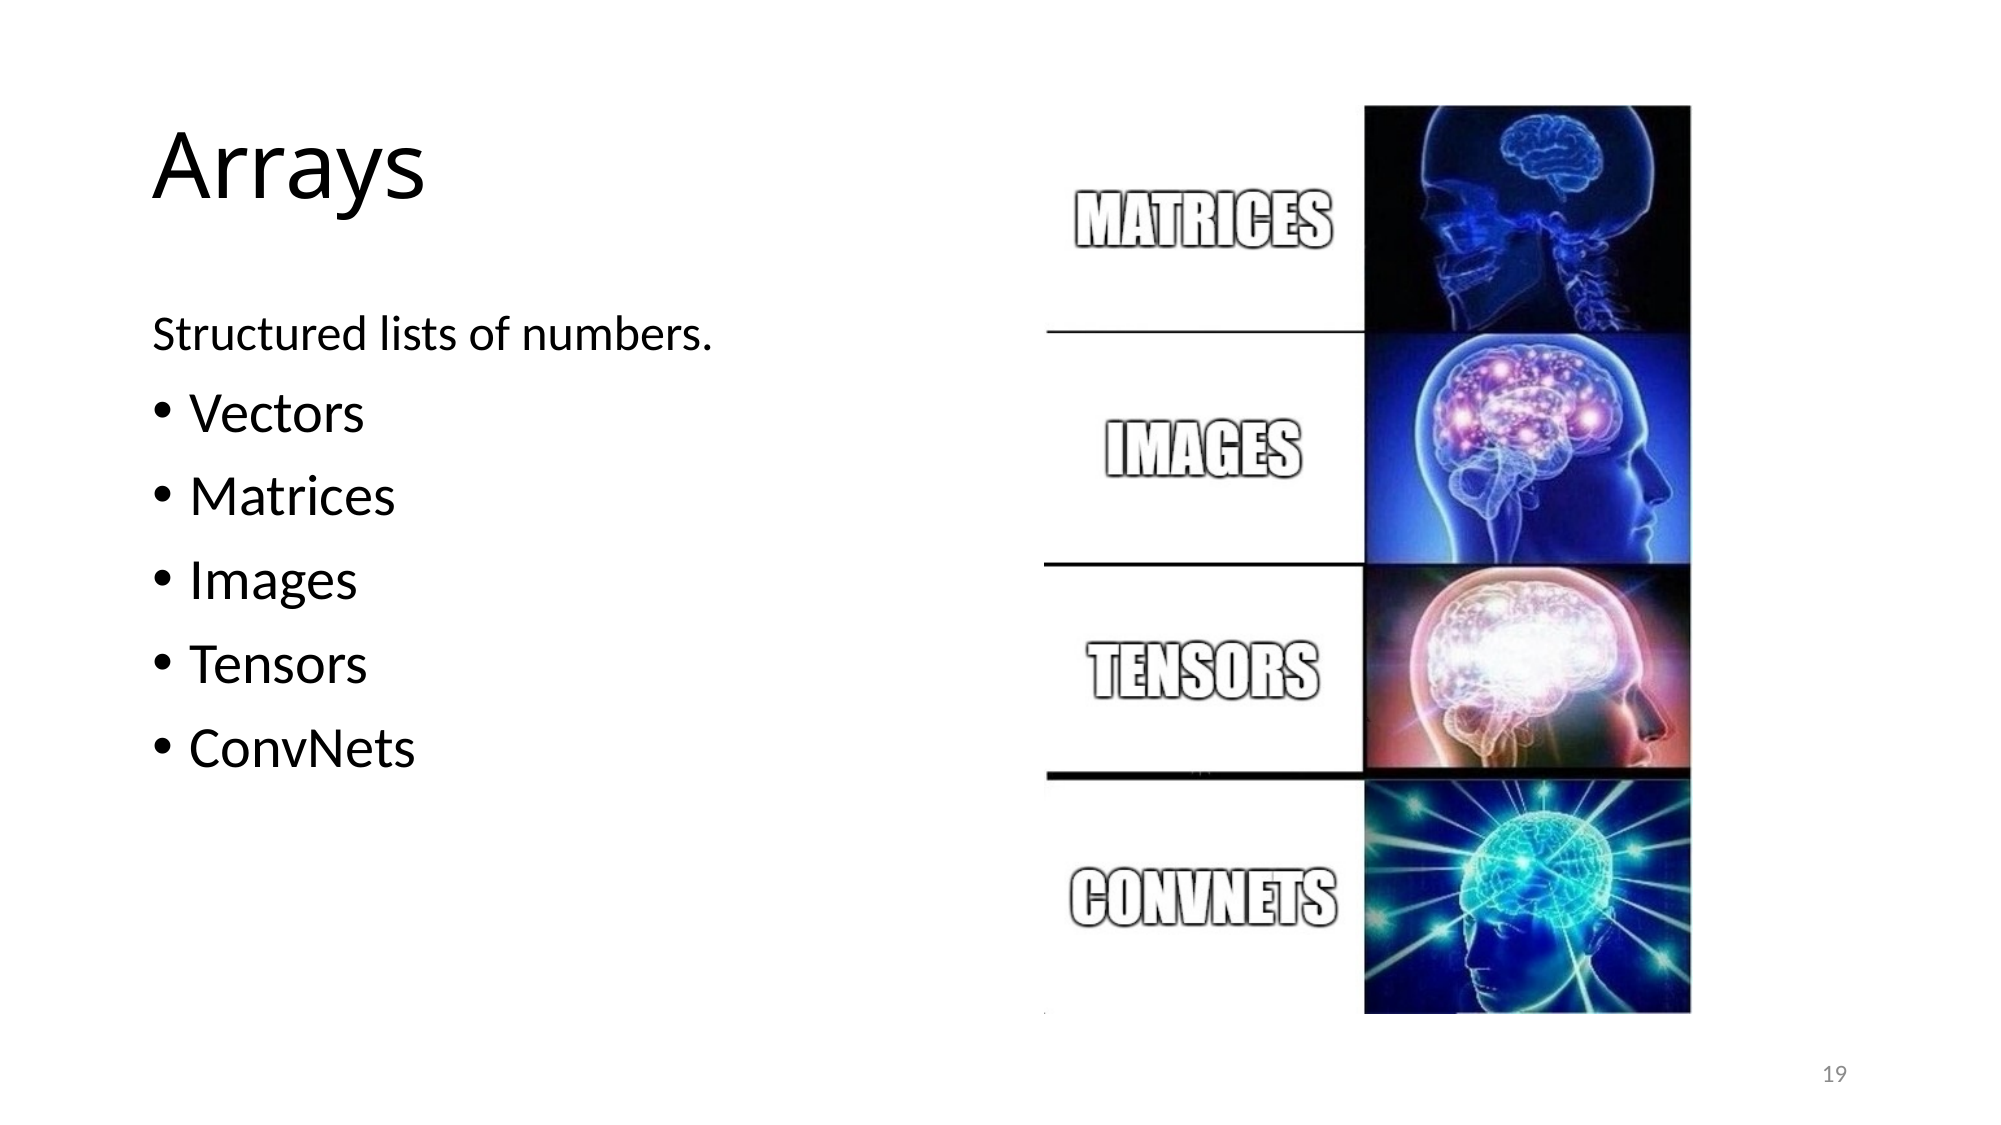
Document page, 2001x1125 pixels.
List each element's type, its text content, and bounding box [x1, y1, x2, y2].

slide_number 19 [1412, 1042, 1863, 1103]
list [1044, 105, 1693, 1014]
title Arrays [137, 59, 1863, 278]
list Structured lists of numbers. Vectors Matrices Images Tensors ConvNets [137, 299, 988, 1014]
